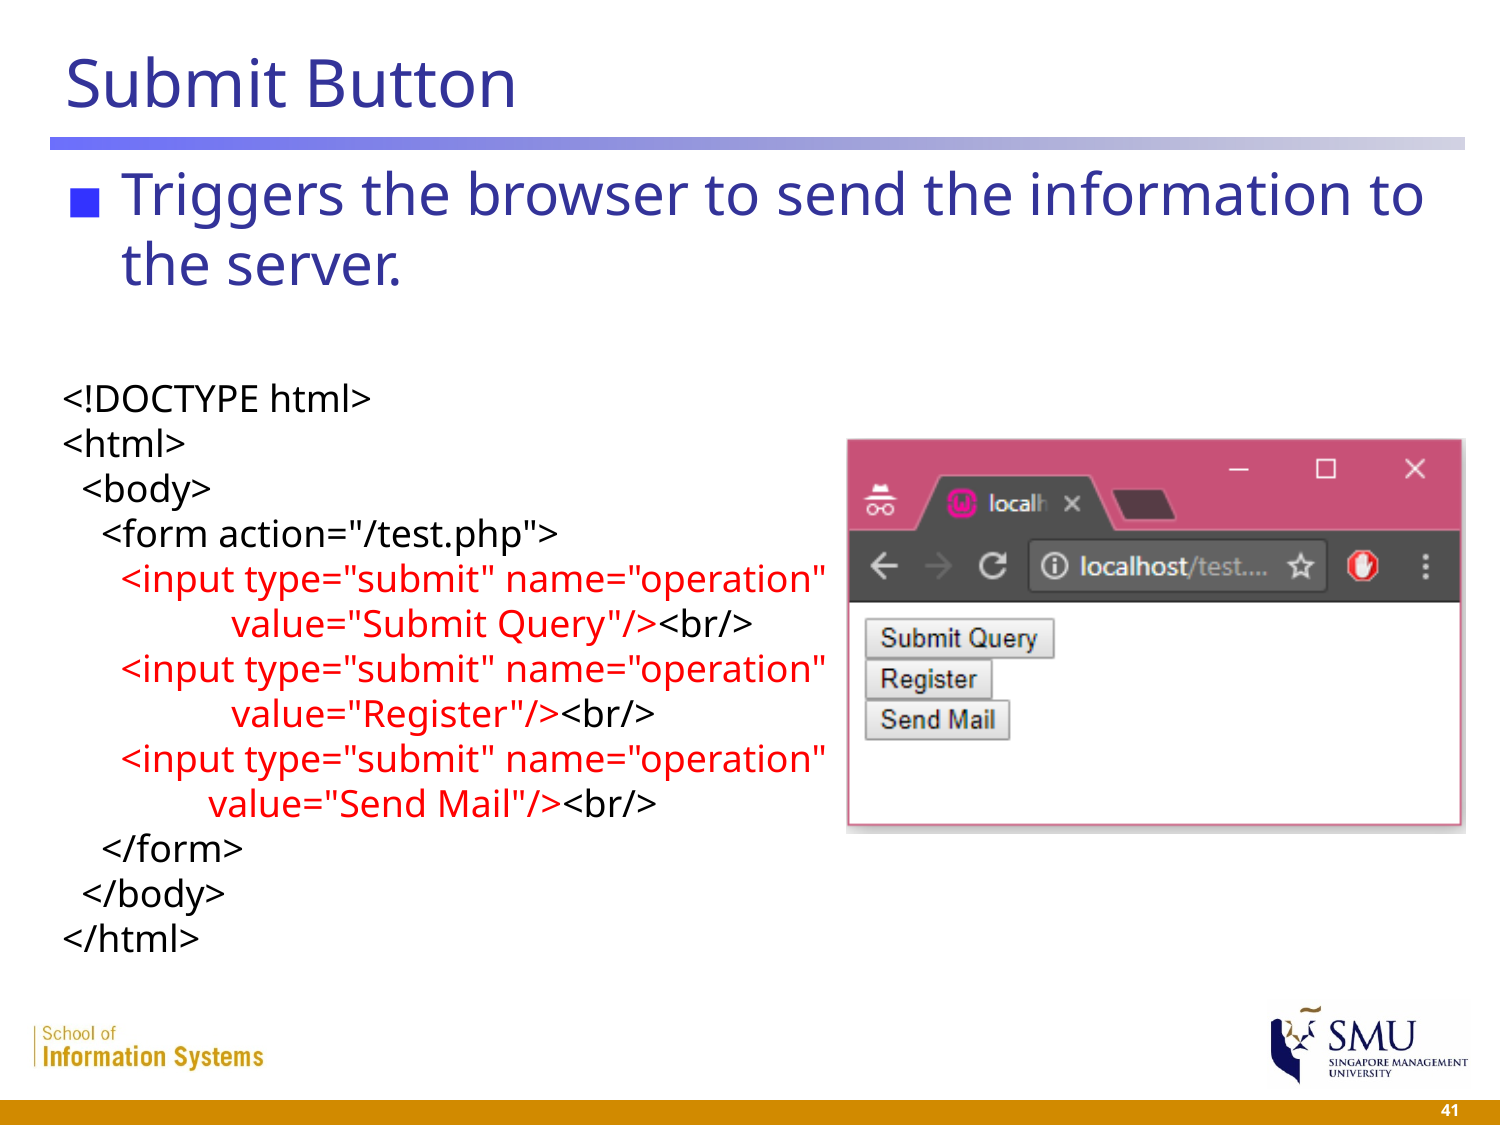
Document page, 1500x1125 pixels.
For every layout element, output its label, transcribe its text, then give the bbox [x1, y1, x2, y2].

title Submit Button [50, 24, 1463, 138]
picture [845, 438, 1466, 834]
text_box <!DOCTYPE html> <html> <body> <form action="/test.php"> <input type="submit" name="operation" value="Submit Query"/><br/> <input type="submit" name="operation" value="Register"/><br/> <input type="submit" name="operation" value="Send Mail"/><br/> </form> </body> </html> [47, 367, 969, 834]
list Triggers the browser to send the information to the server. [50, 149, 1463, 436]
slide_number 41 [1262, 1072, 1475, 1123]
picture [27, 1012, 267, 1073]
picture [1267, 999, 1471, 1072]
list Triggers the browser to send the information to the server. [50, 834, 1463, 1063]
